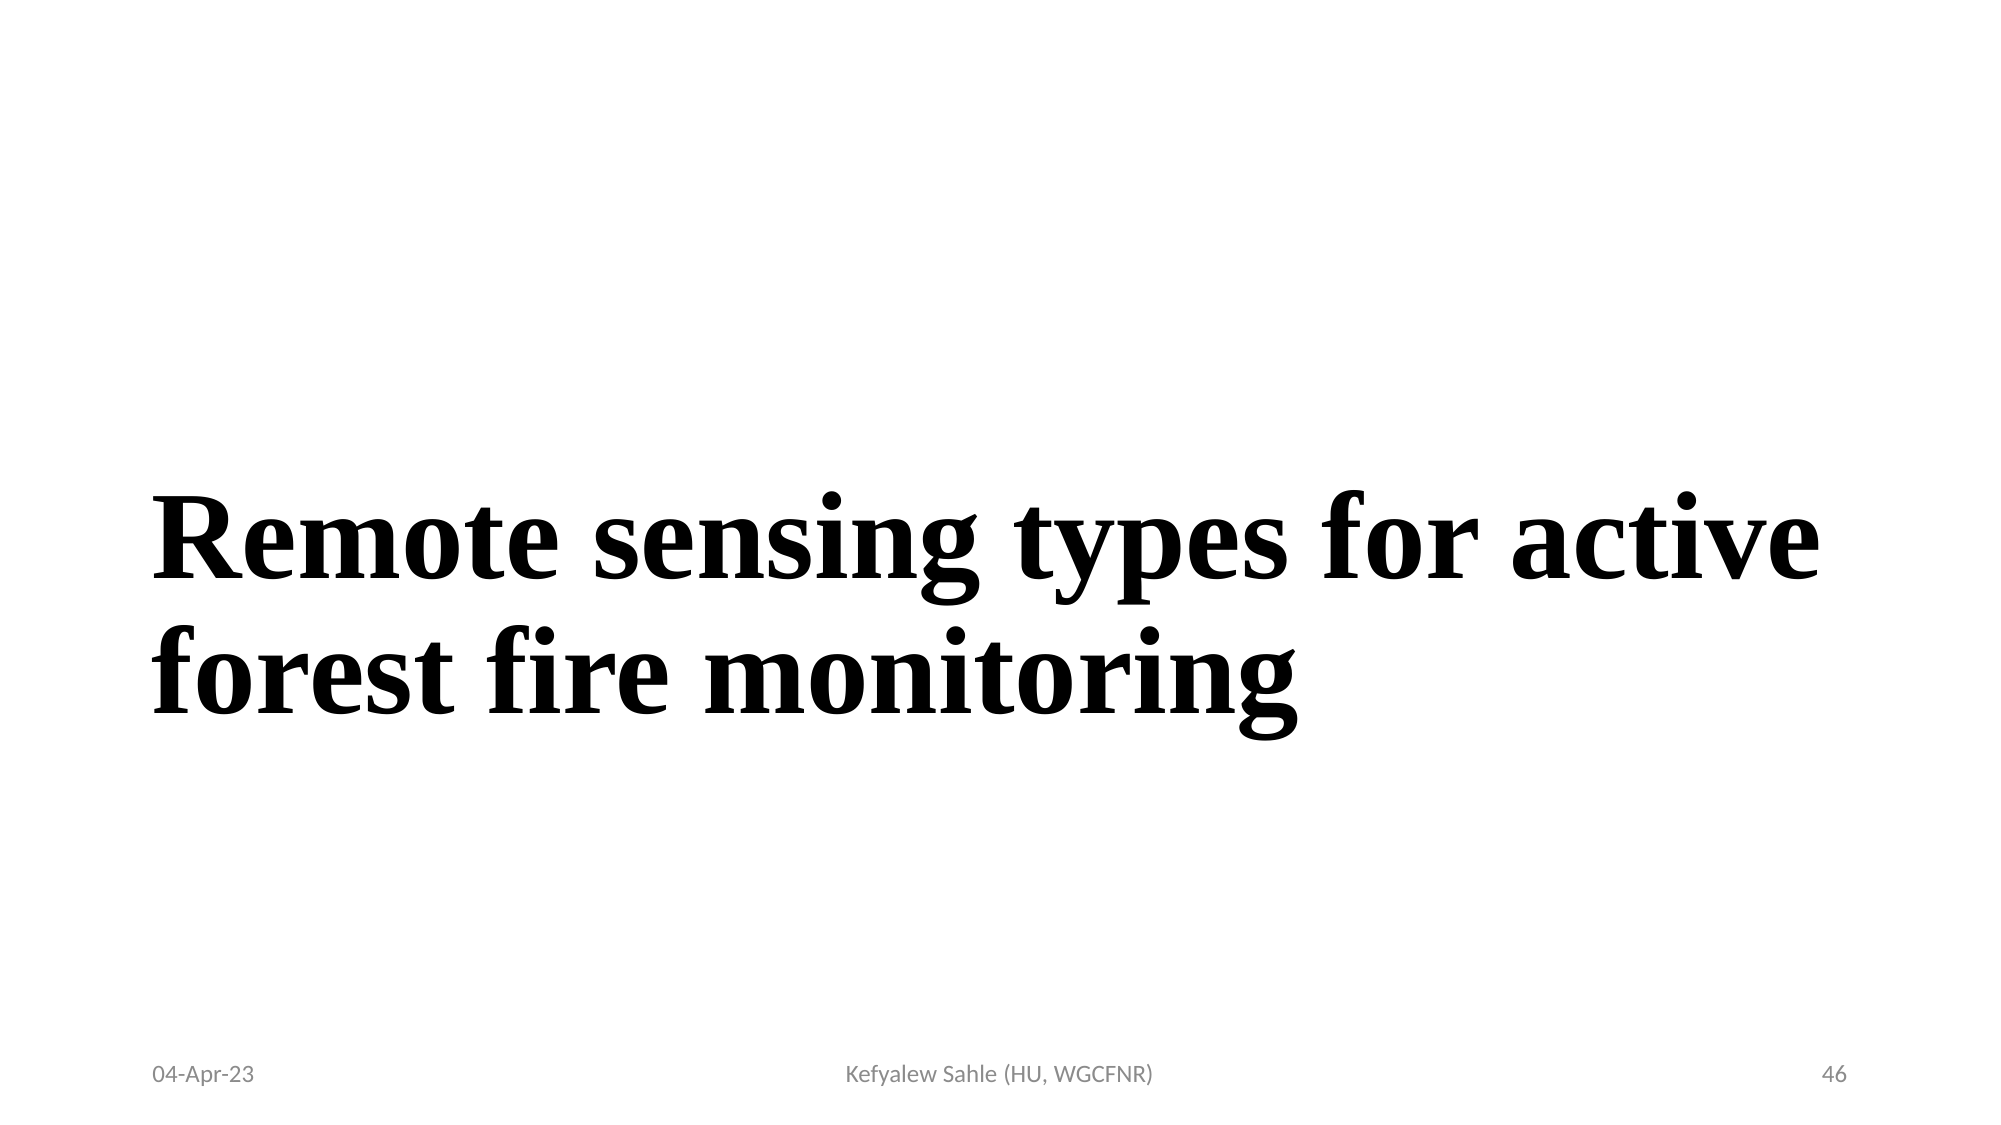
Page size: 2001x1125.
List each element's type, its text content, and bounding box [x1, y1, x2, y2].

slide_number 04-Apr-23 [137, 1042, 588, 1103]
slide_number 46 [1412, 1042, 1863, 1103]
footer Kefyalew Sahle (HU, WGCFNR) [662, 1042, 1338, 1103]
title Remote sensing types for active forest fire monitoring [136, 280, 1862, 749]
